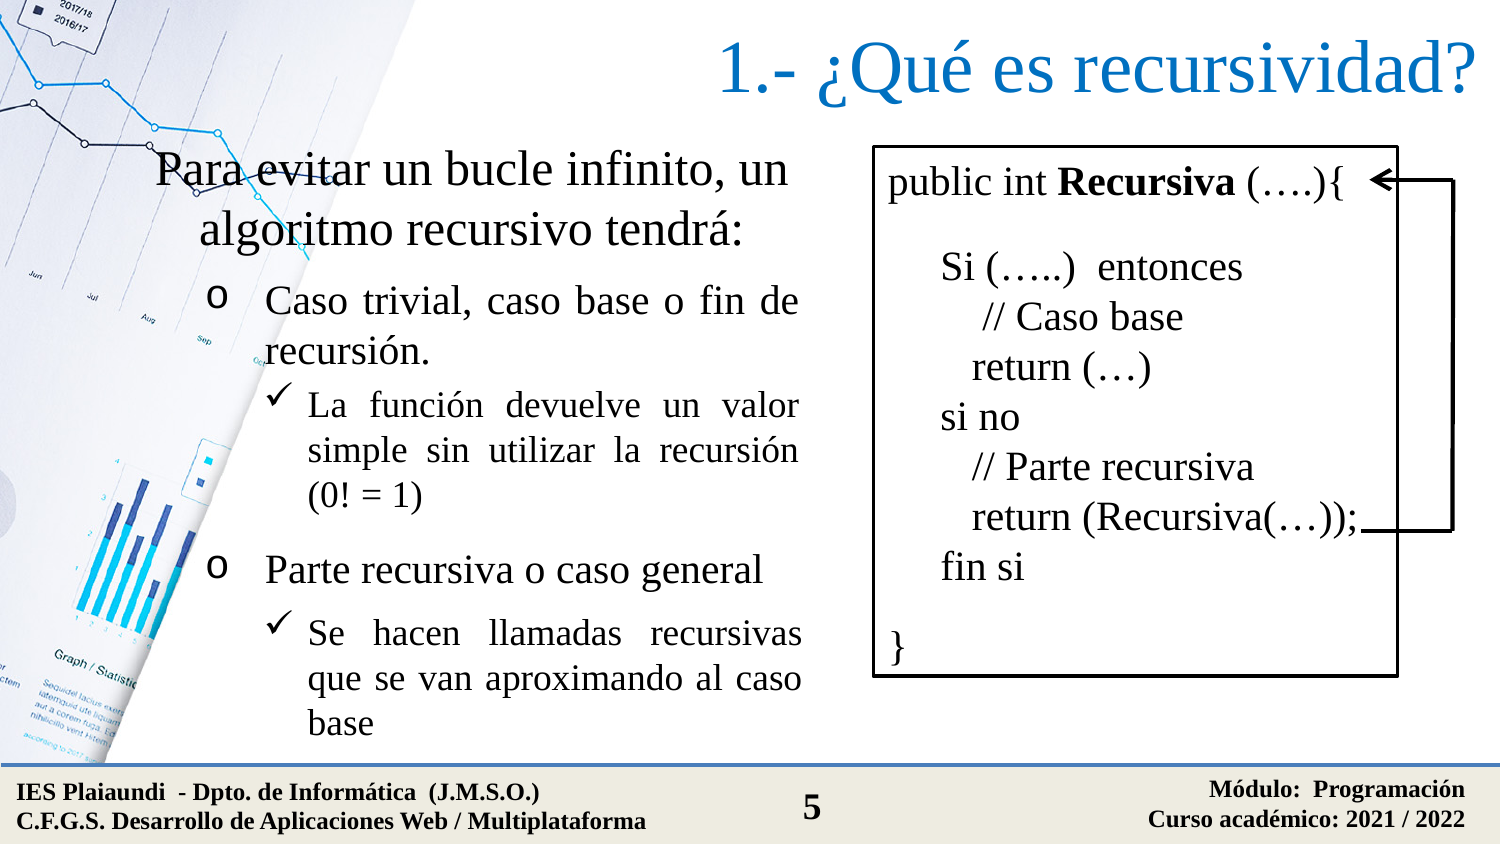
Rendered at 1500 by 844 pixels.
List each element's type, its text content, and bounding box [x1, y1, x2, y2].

text_box Para evitar un bucle infinito, un algoritmo recursivo tendrá: [98, 127, 846, 263]
text_box Se hacen llamadas recursivas que se van aproximando al caso base [248, 600, 818, 751]
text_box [1, 764, 1500, 844]
text_box La función devuelve un valor simple sin utilizar la recursión (0! = 1) [248, 373, 815, 523]
text_box Parte recursiva o caso general [190, 534, 826, 600]
text_box Caso trivial, caso base o fin de recursión. [190, 265, 815, 380]
picture [0, 0, 1500, 763]
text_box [872, 146, 1454, 702]
text_box 1.- ¿Qué es recursividad? [190, 0, 1493, 126]
